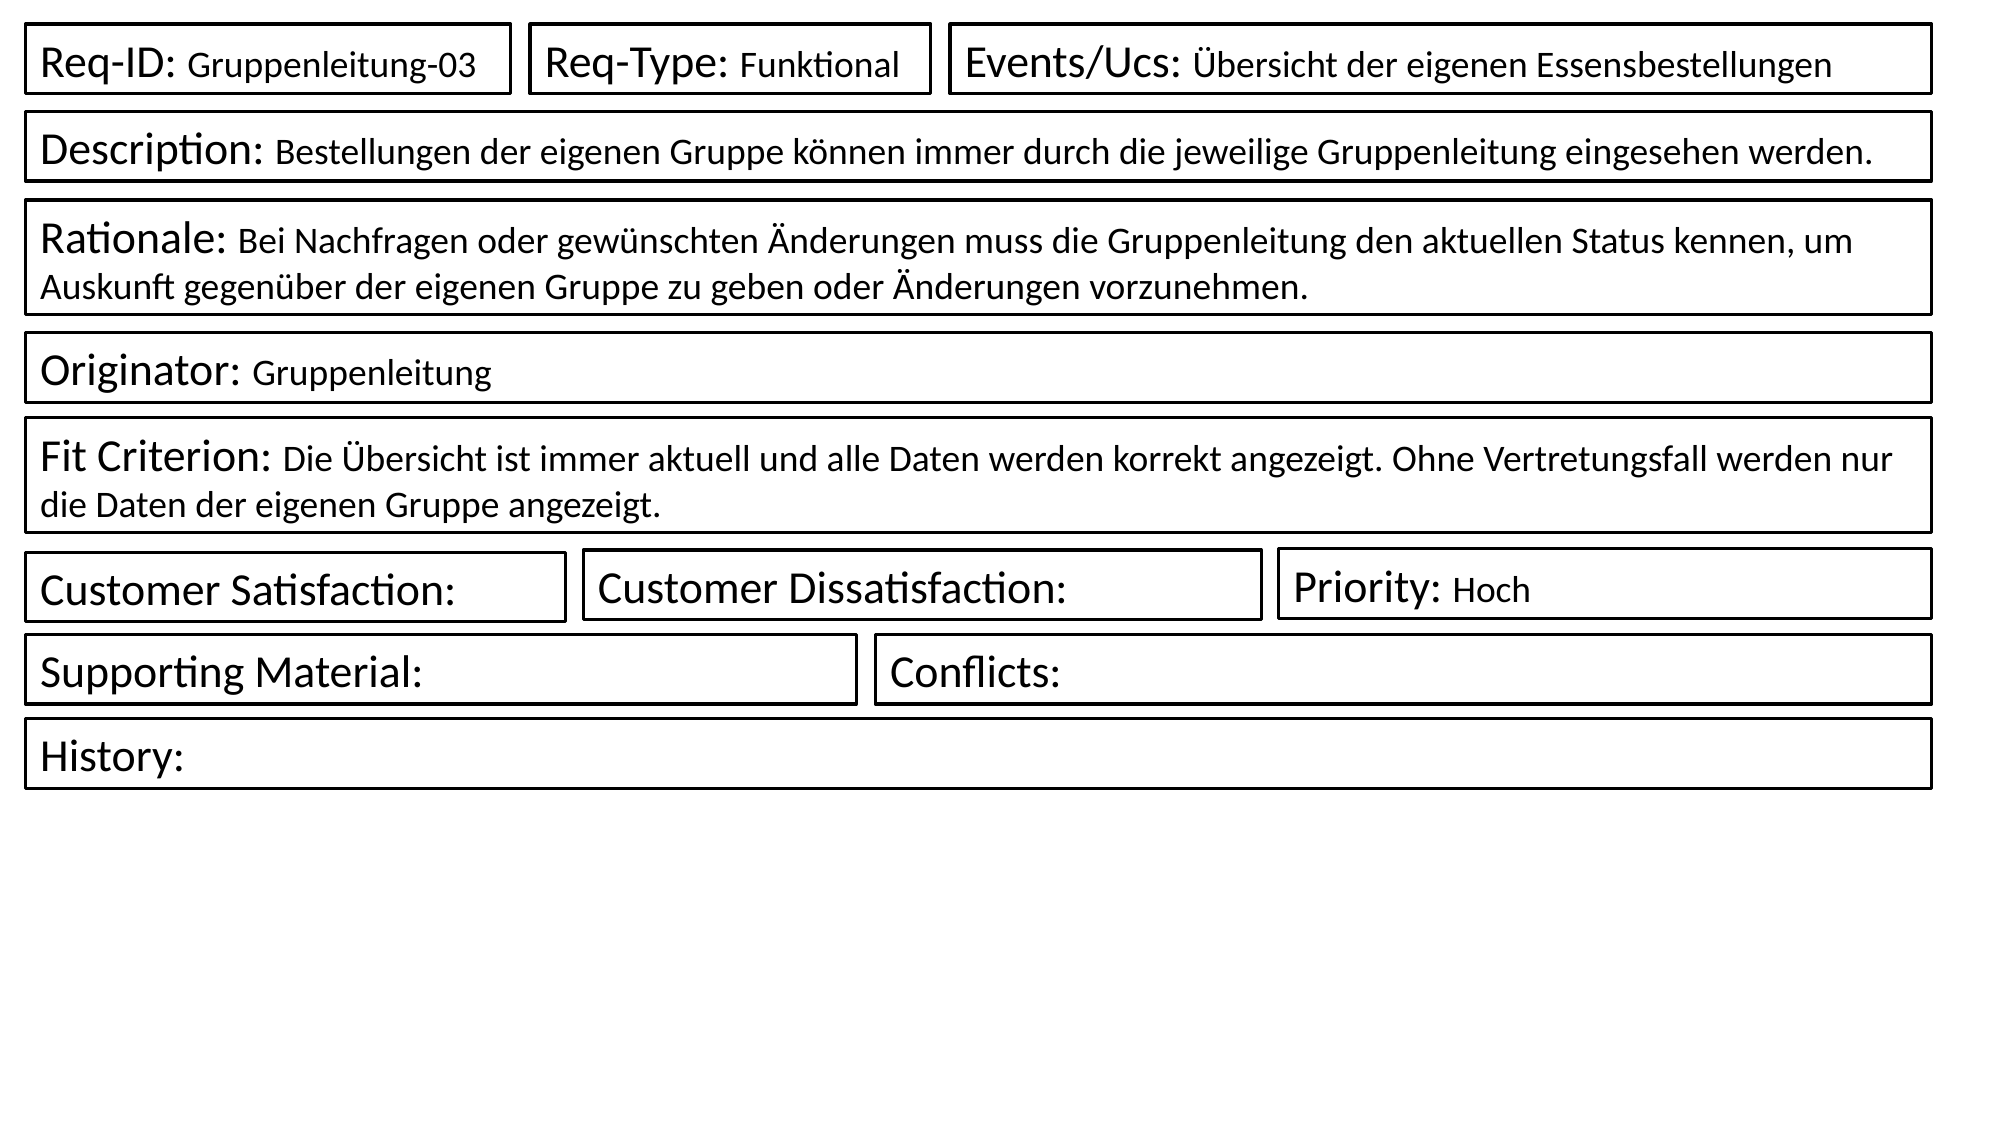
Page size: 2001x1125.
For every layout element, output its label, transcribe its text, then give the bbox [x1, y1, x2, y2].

text_box Rationale: Bei Nachfragen oder gewünschten Änderungen muss die Gruppenleitung den aktuellen Status kennen, um Auskunft gegenüber der eigenen Gruppe zu geben oder Änderungen vorzunehmen. [25, 200, 1932, 315]
text_box Req-Type: Funktional [529, 24, 931, 94]
text_box Fit Criterion: Die Übersicht ist immer aktuell und alle Daten werden korrekt angezeigt. Ohne Vertretungsfall werden nur die Daten der eigenen Gruppe angezeigt. [25, 417, 1932, 533]
text_box Conflicts: [875, 634, 1932, 704]
text_box Req-ID: Gruppenleitung-03 [25, 24, 511, 94]
text_box Customer Satisfaction: [25, 552, 566, 622]
text_box Supporting Material: [25, 634, 857, 704]
text_box Description: Bestellungen der eigenen Gruppe können immer durch die jeweilige Gruppenleitung eingesehen werden. [25, 111, 1932, 181]
text_box Events/Ucs: Übersicht der eigenen Essensbestellungen [949, 24, 1932, 94]
text_box Originator: Gruppenleitung [25, 332, 1932, 403]
text_box History: [25, 718, 1932, 789]
text_box Priority: Hoch [1278, 548, 1932, 619]
text_box Customer Dissatisfaction: [583, 549, 1262, 620]
